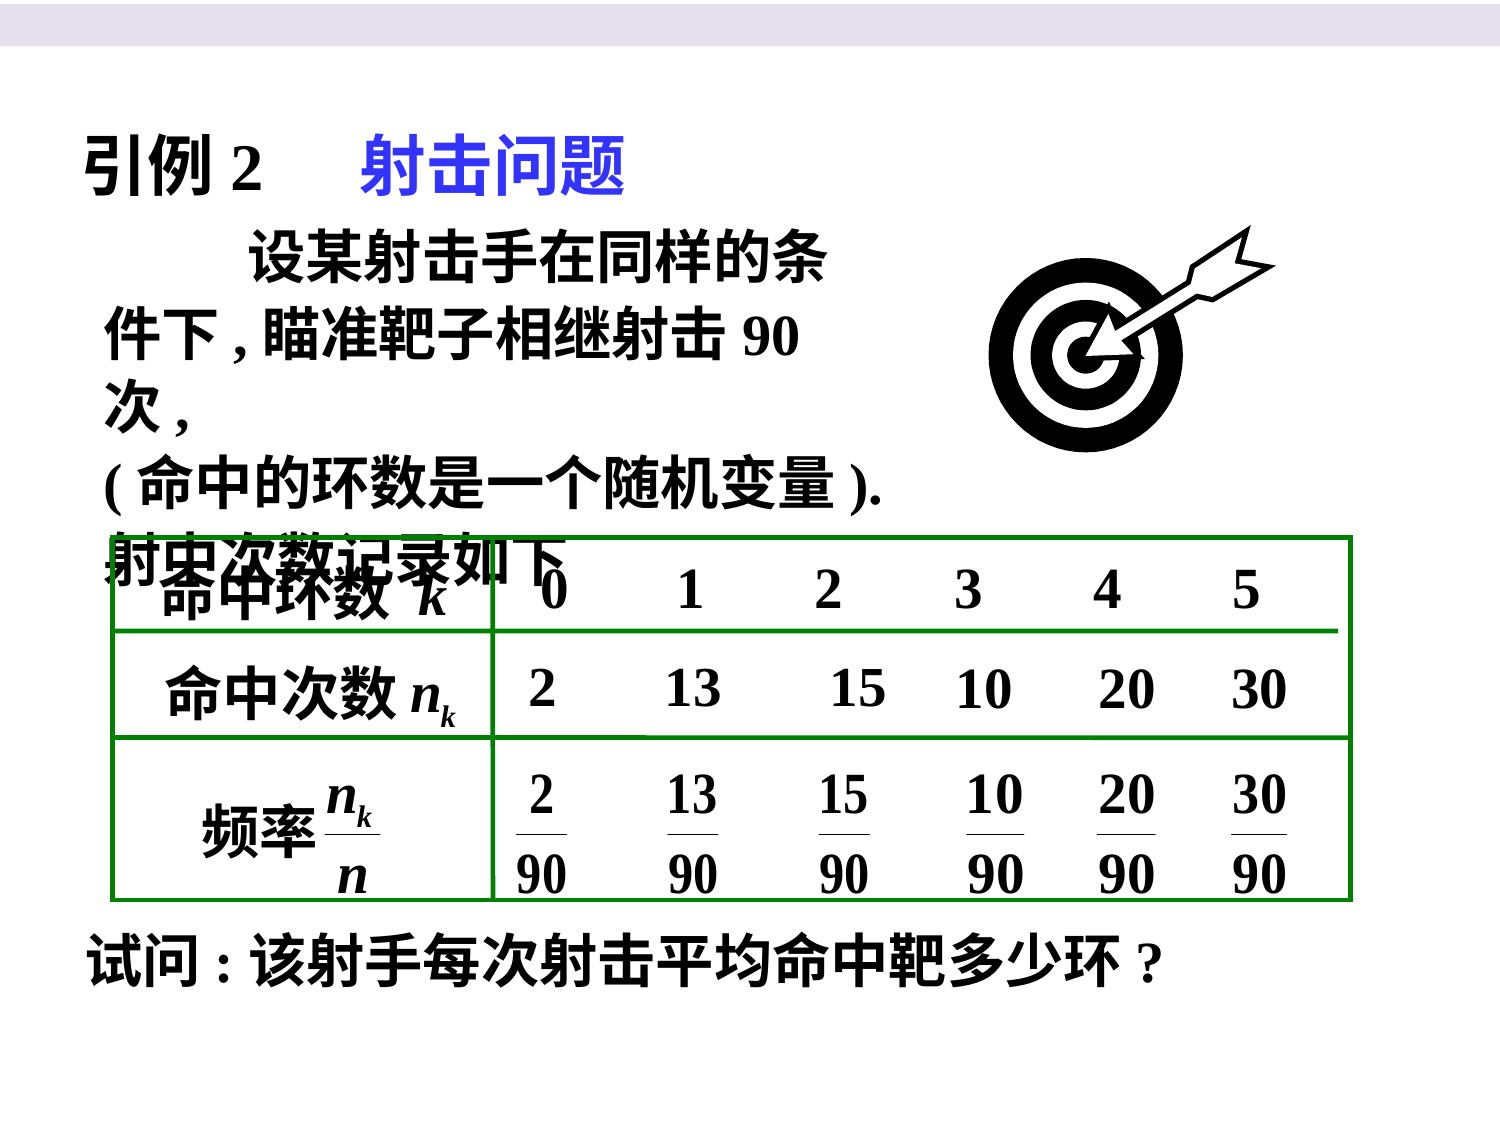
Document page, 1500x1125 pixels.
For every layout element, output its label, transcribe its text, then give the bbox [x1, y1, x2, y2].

picture [988, 224, 1277, 453]
text_box 试问:该射手每次射击平均命中靶多少环? [69, 916, 1180, 1002]
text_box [112, 537, 1351, 901]
text_box 设某射击手在同样的条 件下,瞄准靶子相继射击90次, (命中的环数是一个随机变量). 射中次数记录如下 [88, 209, 914, 601]
text_box 引例2 射击问题 [65, 116, 642, 212]
